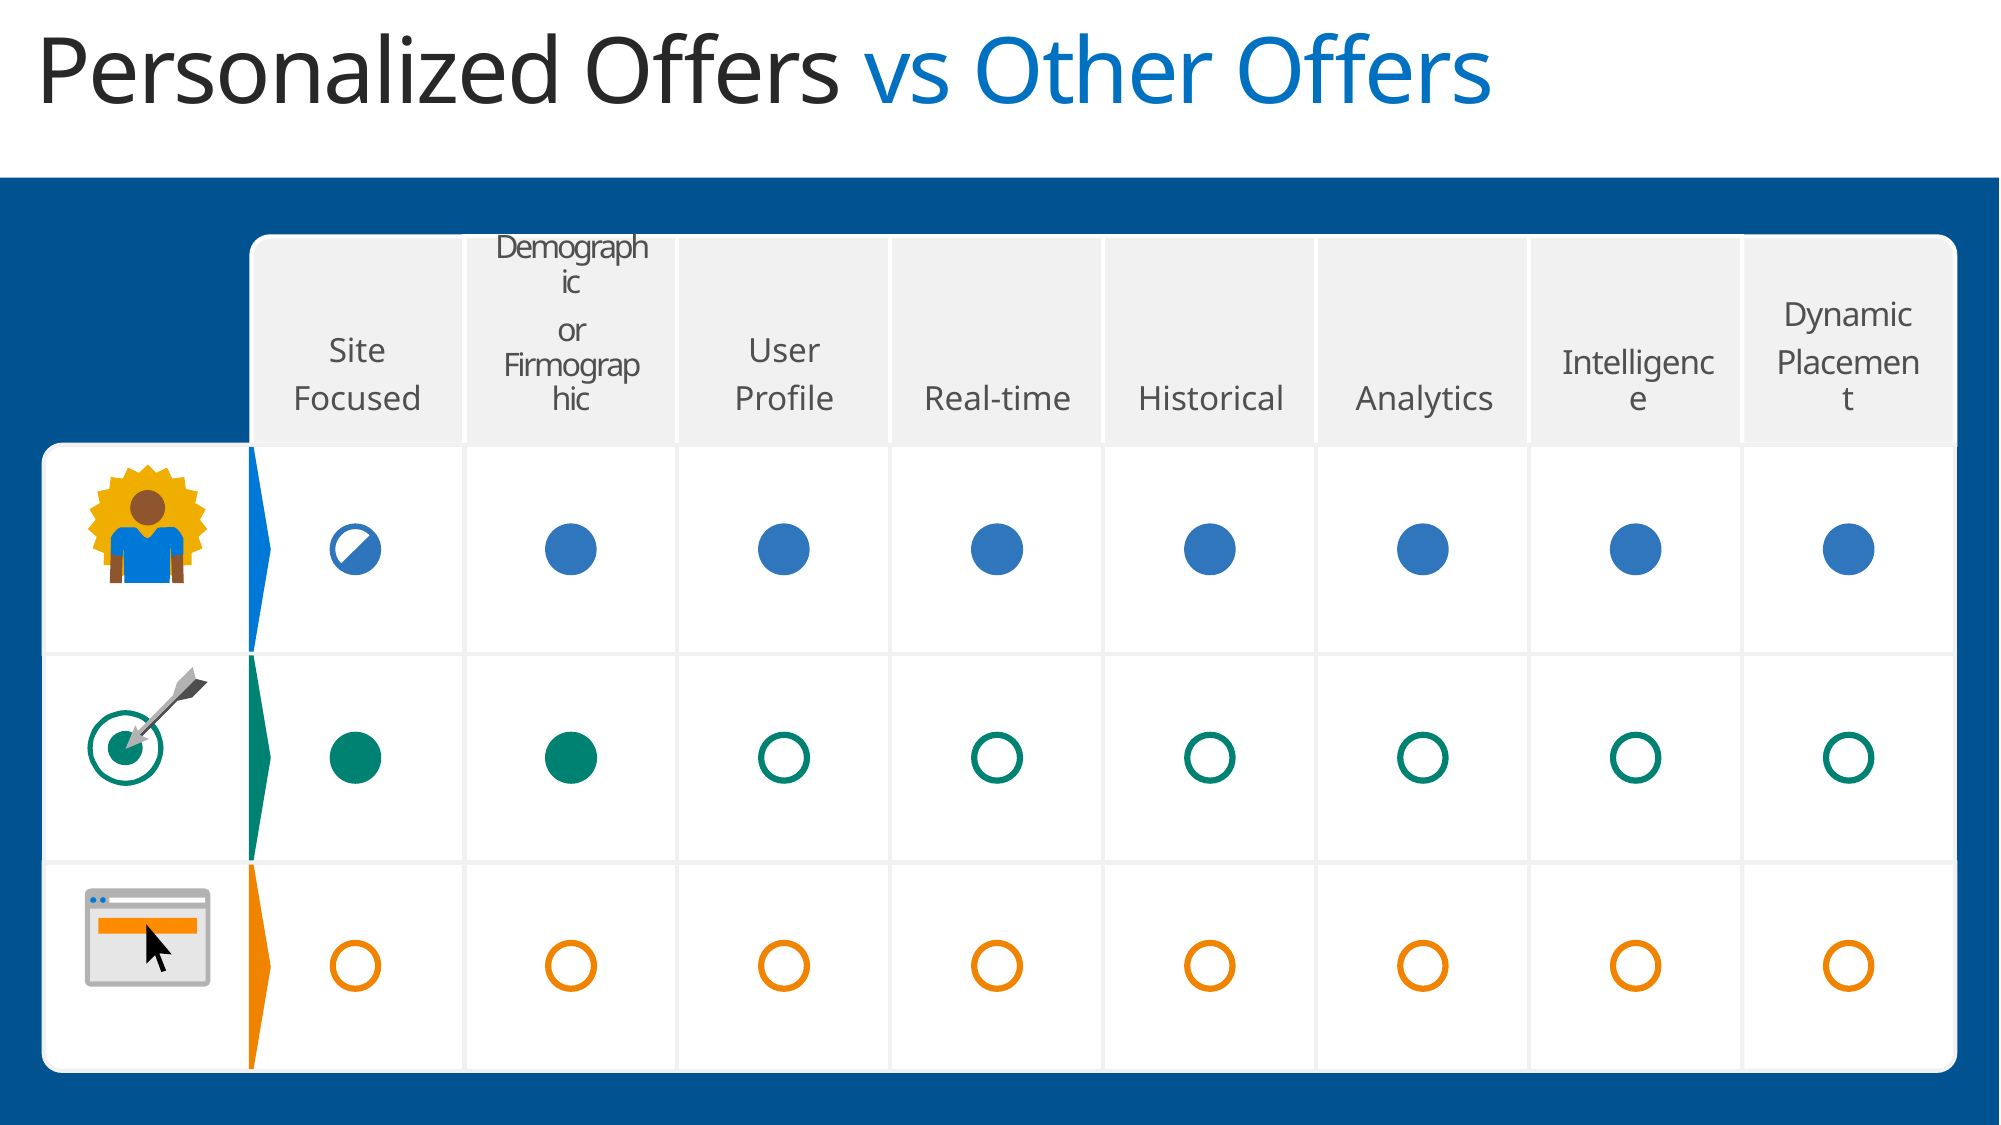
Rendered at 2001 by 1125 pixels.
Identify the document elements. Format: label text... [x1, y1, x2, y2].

text_box Personalized Offers vs Other Offers [20, 6, 2000, 141]
text_box [0, 177, 1999, 1125]
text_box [43, 236, 1956, 1072]
